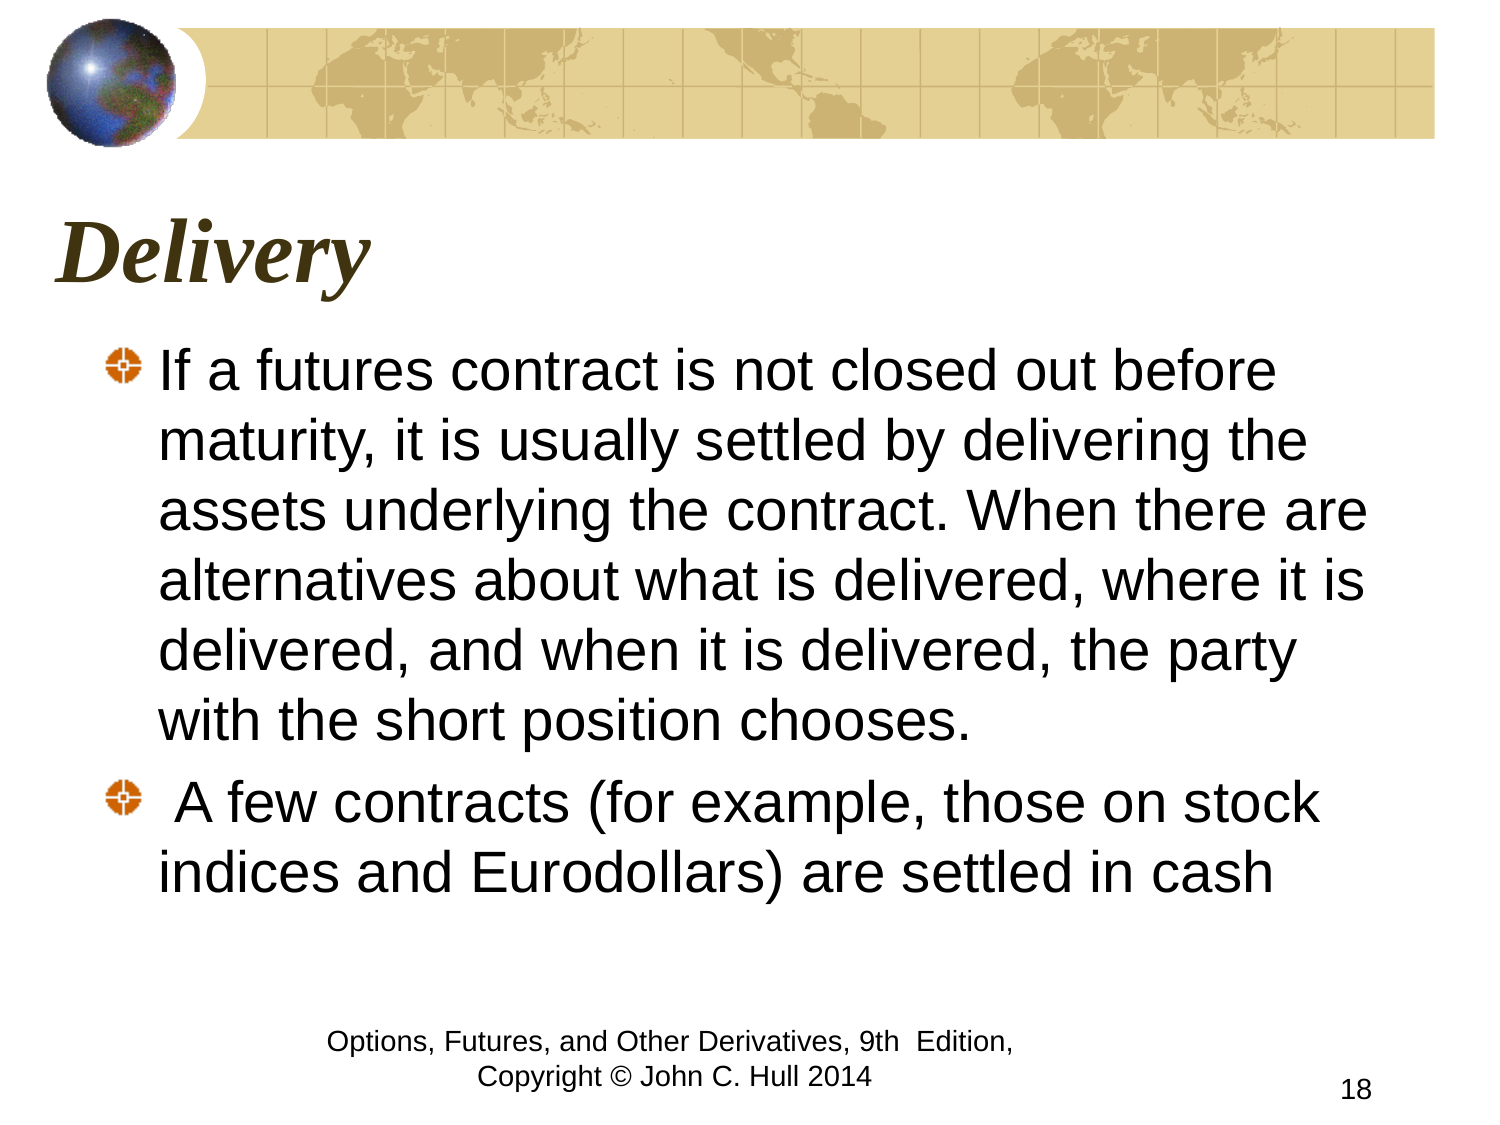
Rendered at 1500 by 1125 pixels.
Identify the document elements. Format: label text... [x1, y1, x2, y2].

footer Options, Futures, and Other Derivatives, 9th Edition, Copyright © John C. Hull 2014 [262, 1024, 1088, 1101]
list If a futures contract is not closed out before maturity, it is usually settled by delivering the assets underlying the contract. When there are alternatives about what is delivered, where it is delivered, and when it is delivered, the party with the short position chooses. A few contracts (for example, those on stock indices and Eurodollars) are settled in cash [87, 324, 1425, 1125]
picture [102, 346, 144, 388]
picture [102, 778, 144, 820]
picture [42, 14, 190, 151]
title Delivery [40, 152, 1316, 341]
slide_number 18 [1074, 1037, 1388, 1113]
